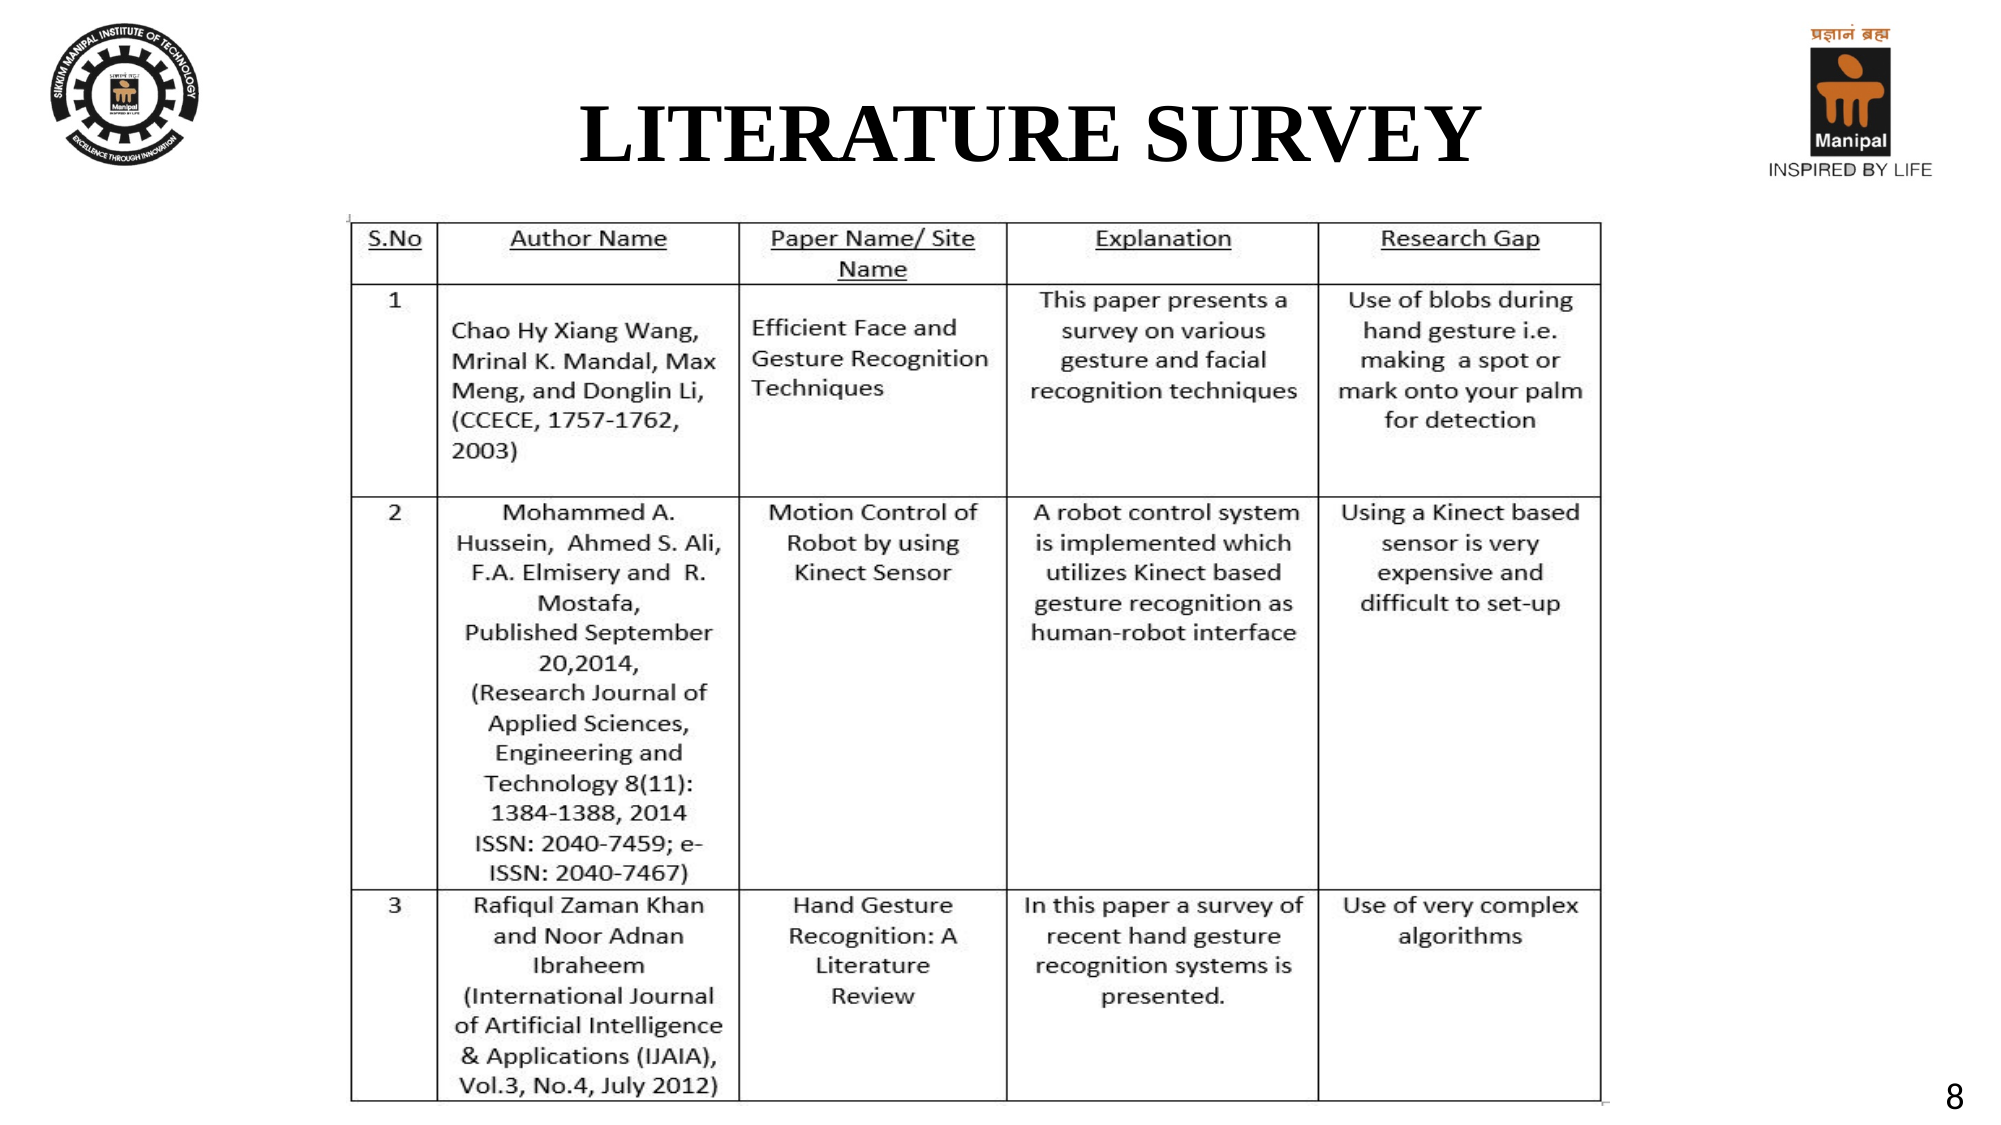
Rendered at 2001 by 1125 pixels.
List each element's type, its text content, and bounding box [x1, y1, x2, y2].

text_box 8 [1930, 1064, 2000, 1125]
picture [1712, 0, 1980, 200]
text_box LITERATURE SURVEY [564, 71, 1525, 186]
picture [346, 214, 1610, 1106]
picture [0, 0, 250, 188]
